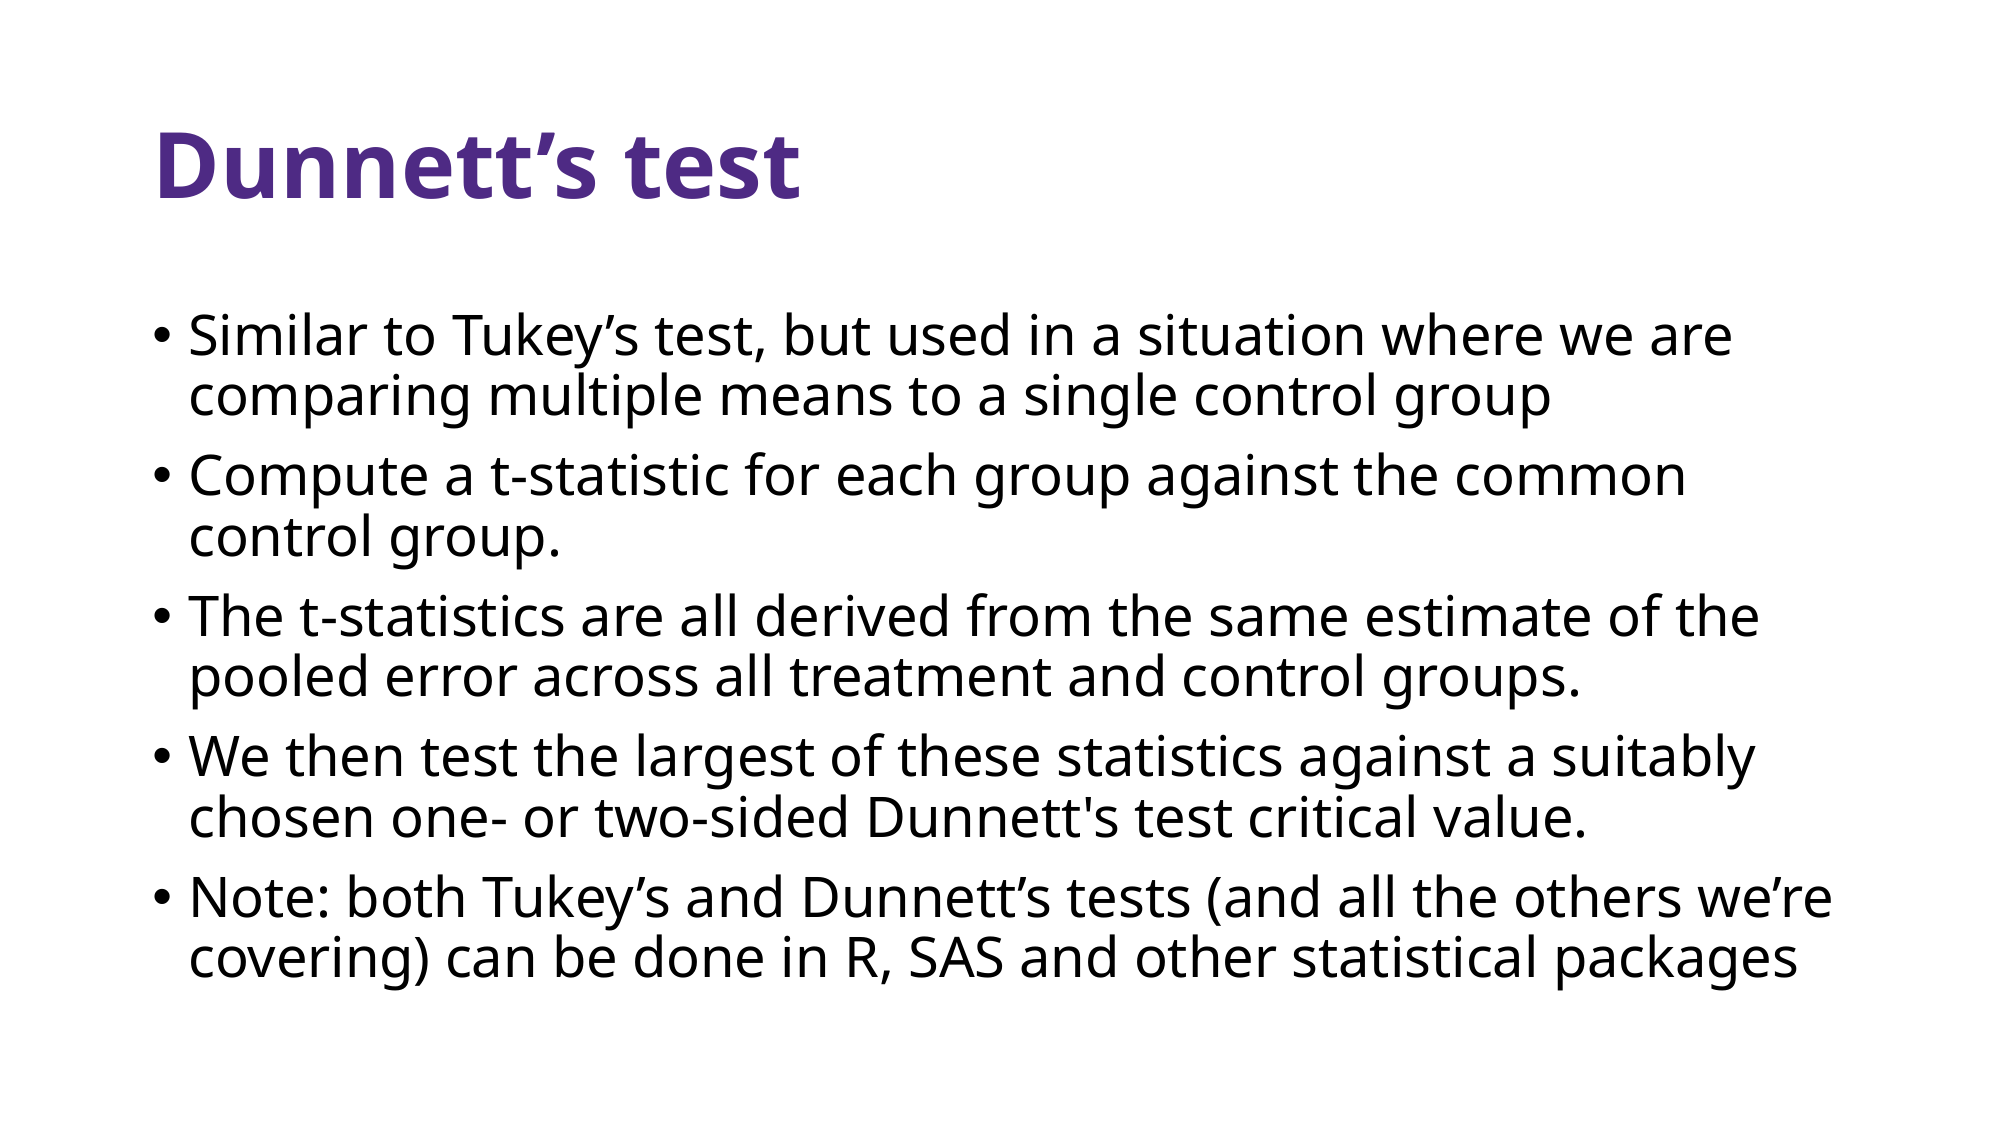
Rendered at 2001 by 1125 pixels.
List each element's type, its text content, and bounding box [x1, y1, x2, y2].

list Similar to Tukey’s test, but used in a situation where we are comparing multiple means to a single control group Compute a t-statistic for each group against the common control group. The t-statistics are all derived from the same estimate of the pooled error across all treatment and control groups. We then test the largest of these statistics against a suitably chosen one- or two-sided Dunnett's test critical value. Note: both Tukey’s and Dunnett’s tests (and all the others we’re covering) can be done in R, SAS and other statistical packages [137, 299, 1863, 1014]
title Dunnett’s test [137, 59, 1863, 278]
